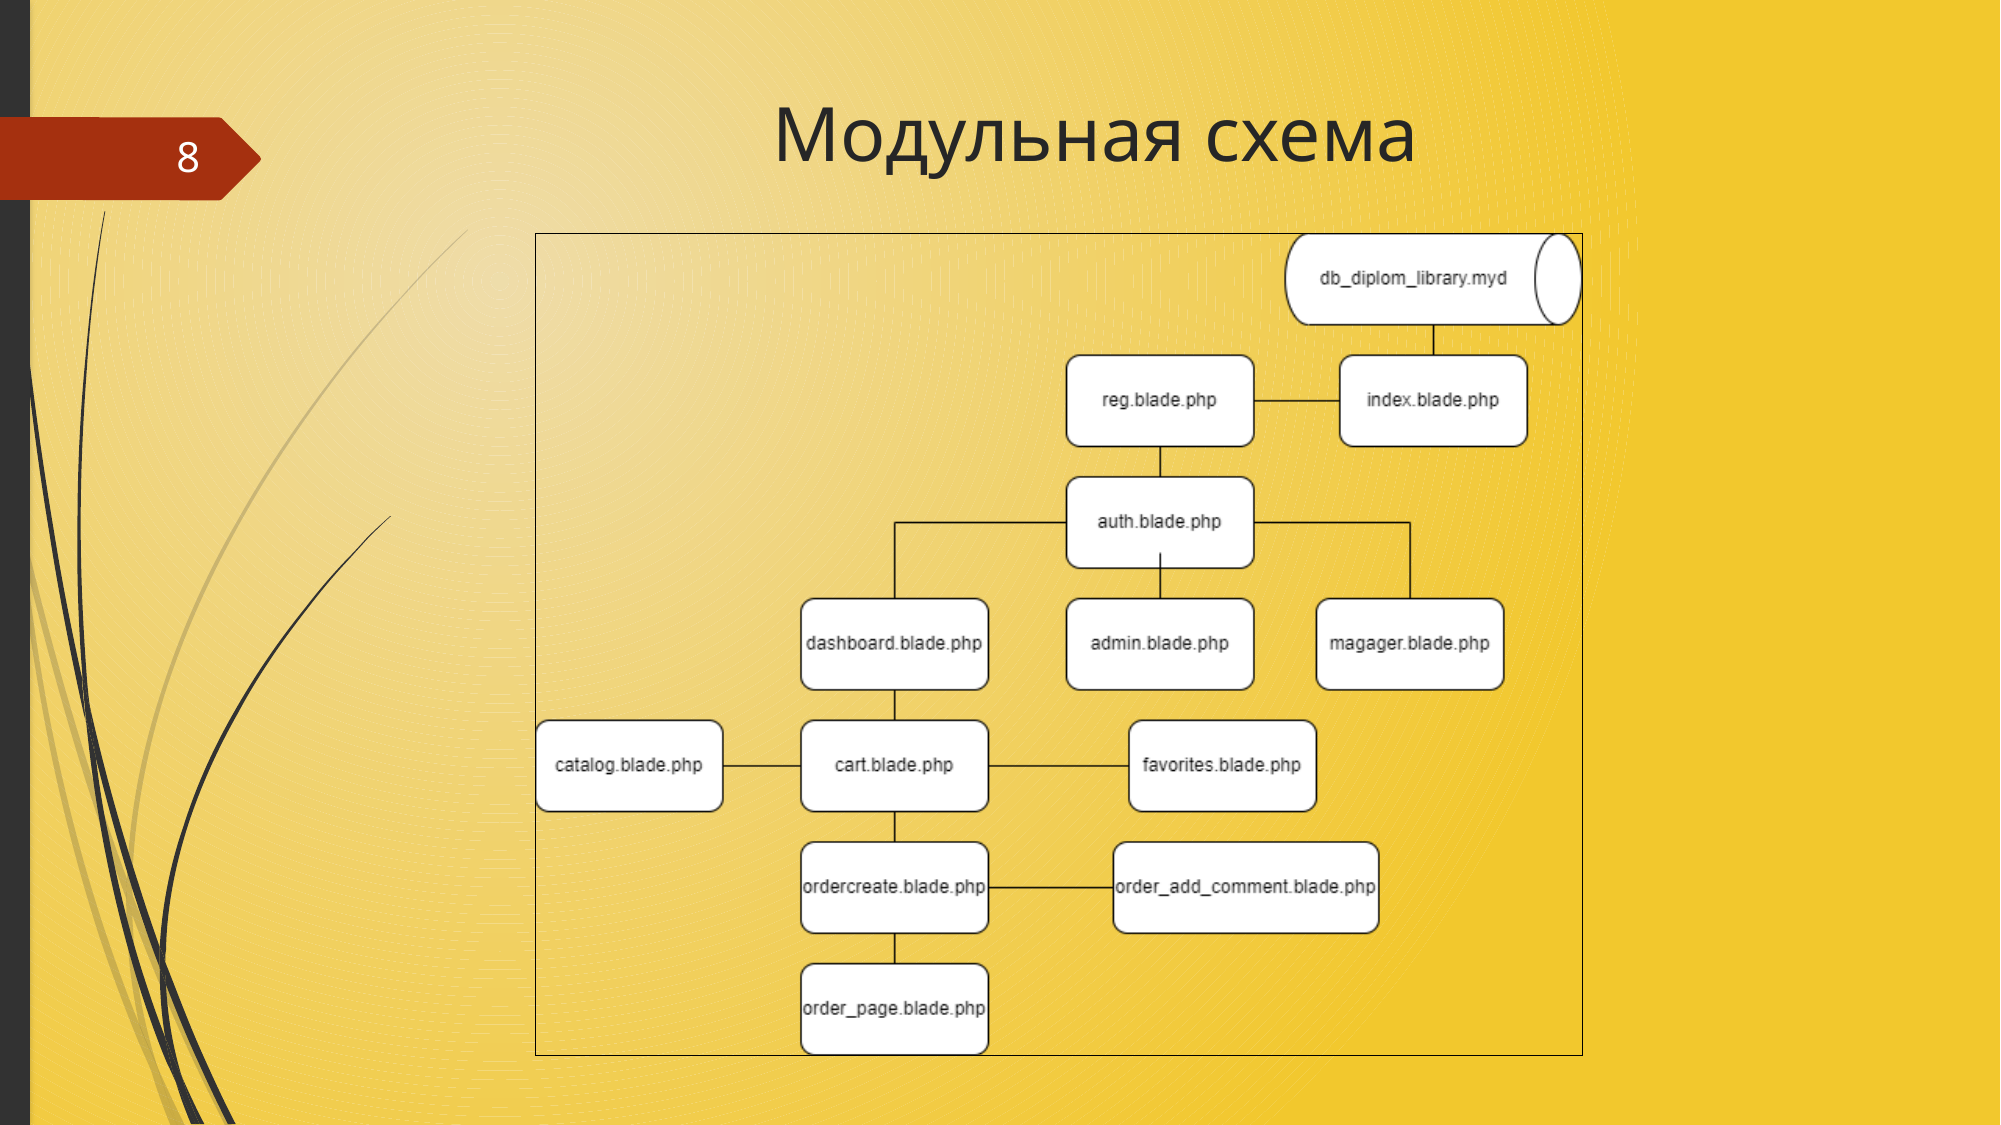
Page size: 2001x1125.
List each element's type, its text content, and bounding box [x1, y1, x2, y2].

title Модульная схема [364, 79, 1827, 290]
slide_number 8 [87, 129, 216, 190]
picture [535, 233, 1583, 1057]
